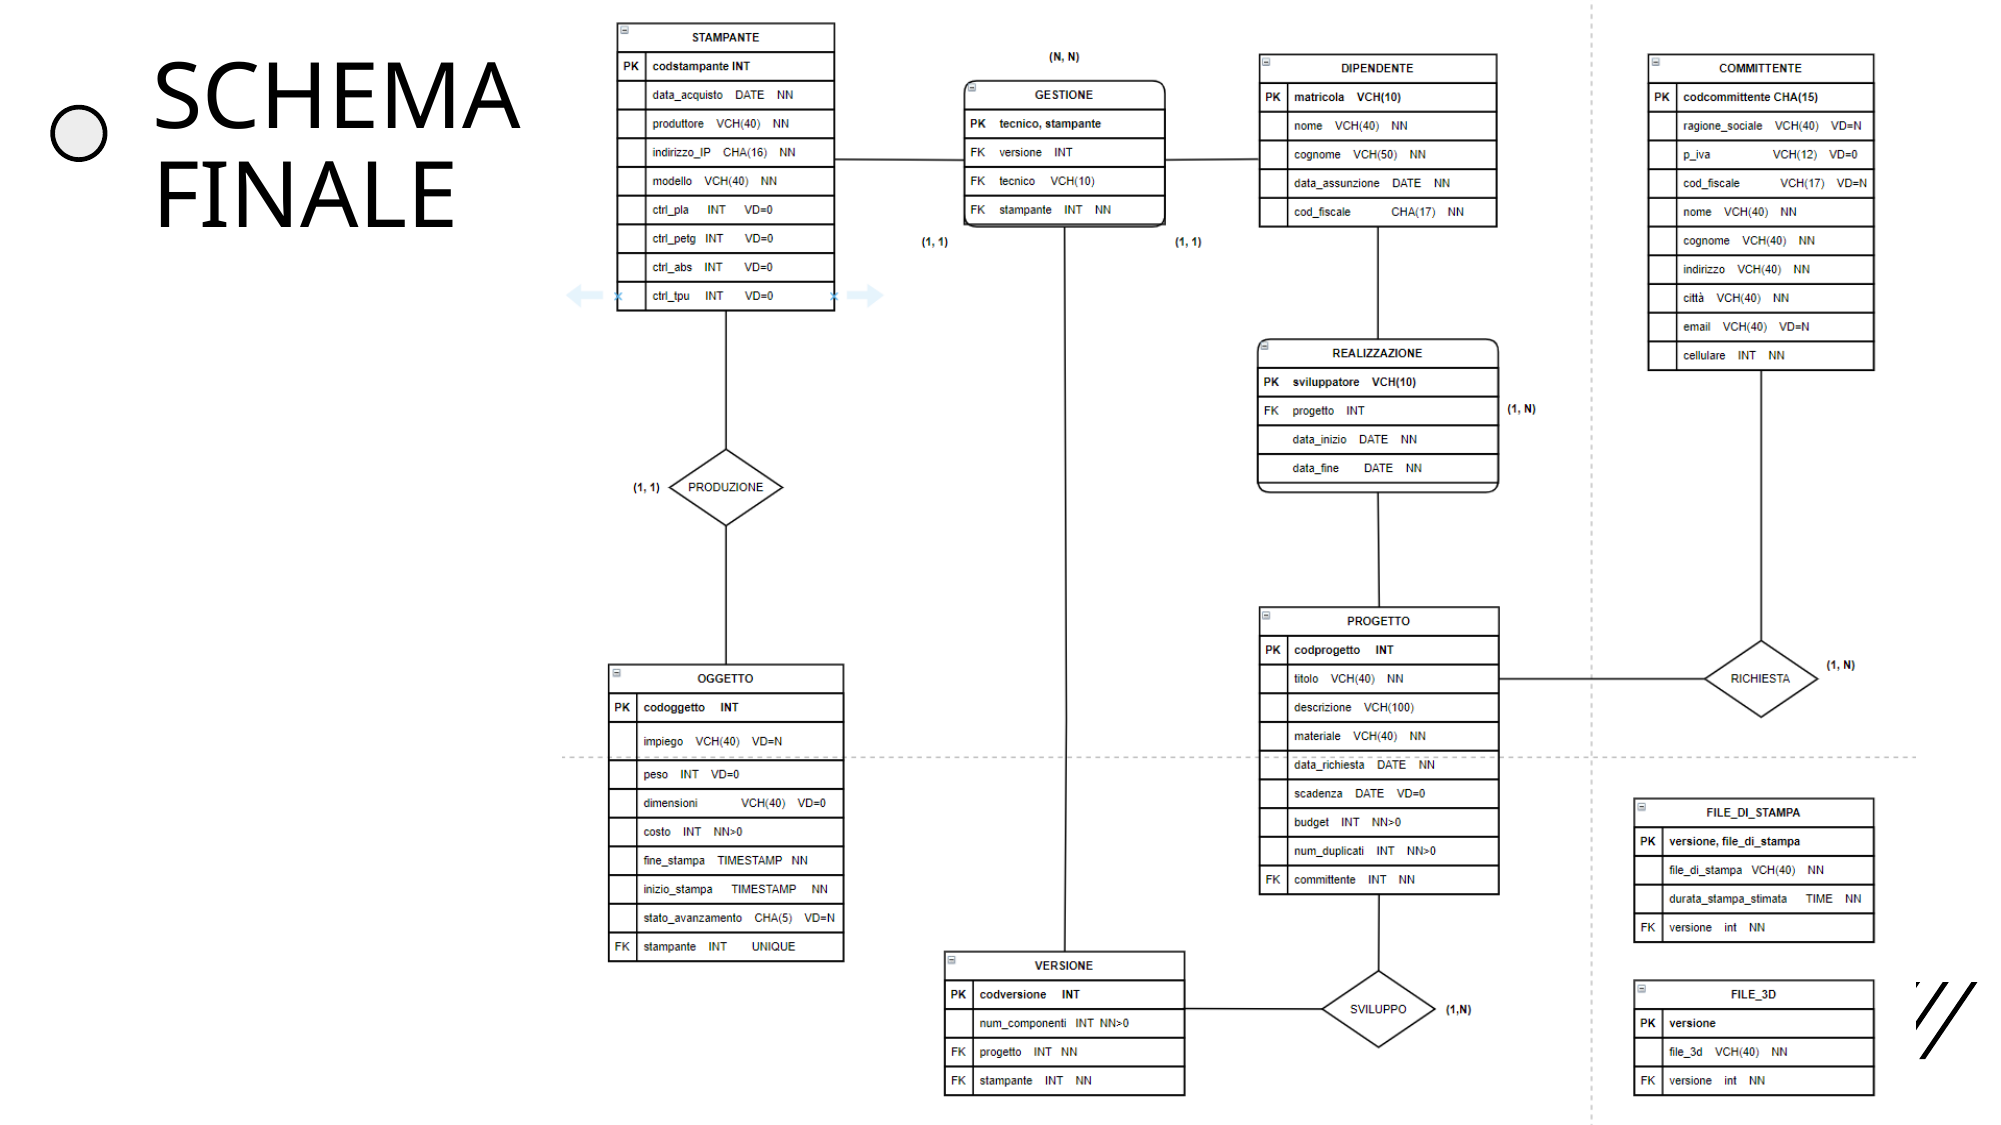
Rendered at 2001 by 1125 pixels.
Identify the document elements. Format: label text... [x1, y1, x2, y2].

title SCHEMA FINALE [137, 39, 562, 257]
picture [562, 0, 1916, 1125]
